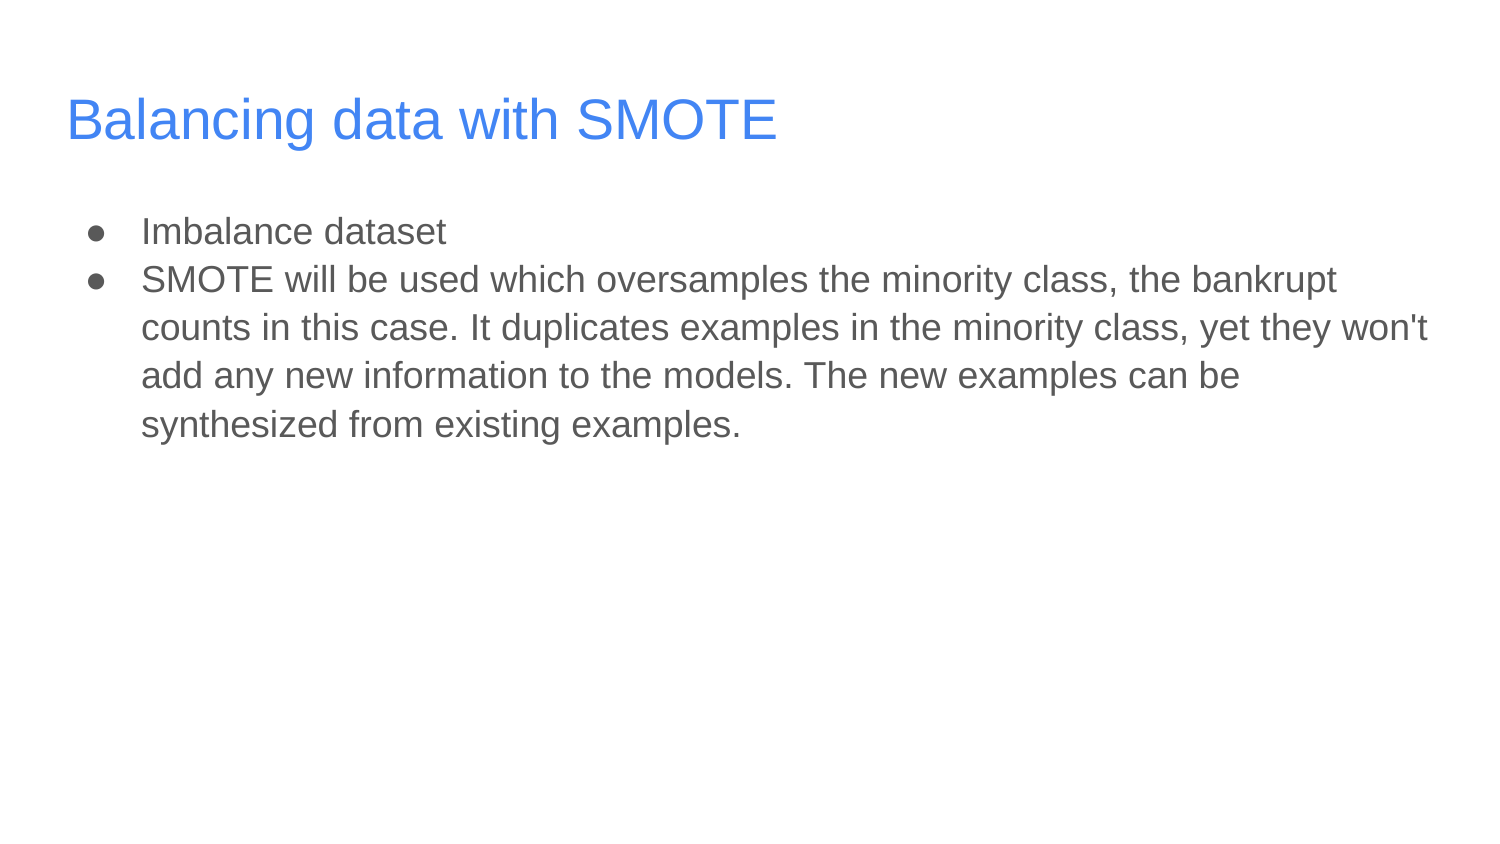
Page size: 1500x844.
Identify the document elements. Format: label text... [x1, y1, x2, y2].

list Imbalance dataset SMOTE will be used which oversamples the minority class, the bankrupt counts in this case. It duplicates examples in the minority class, yet they won't add any new information to the models. The new examples can be synthesized from existing examples. [51, 189, 1449, 750]
title Balancing data with SMOTE [51, 72, 1449, 167]
